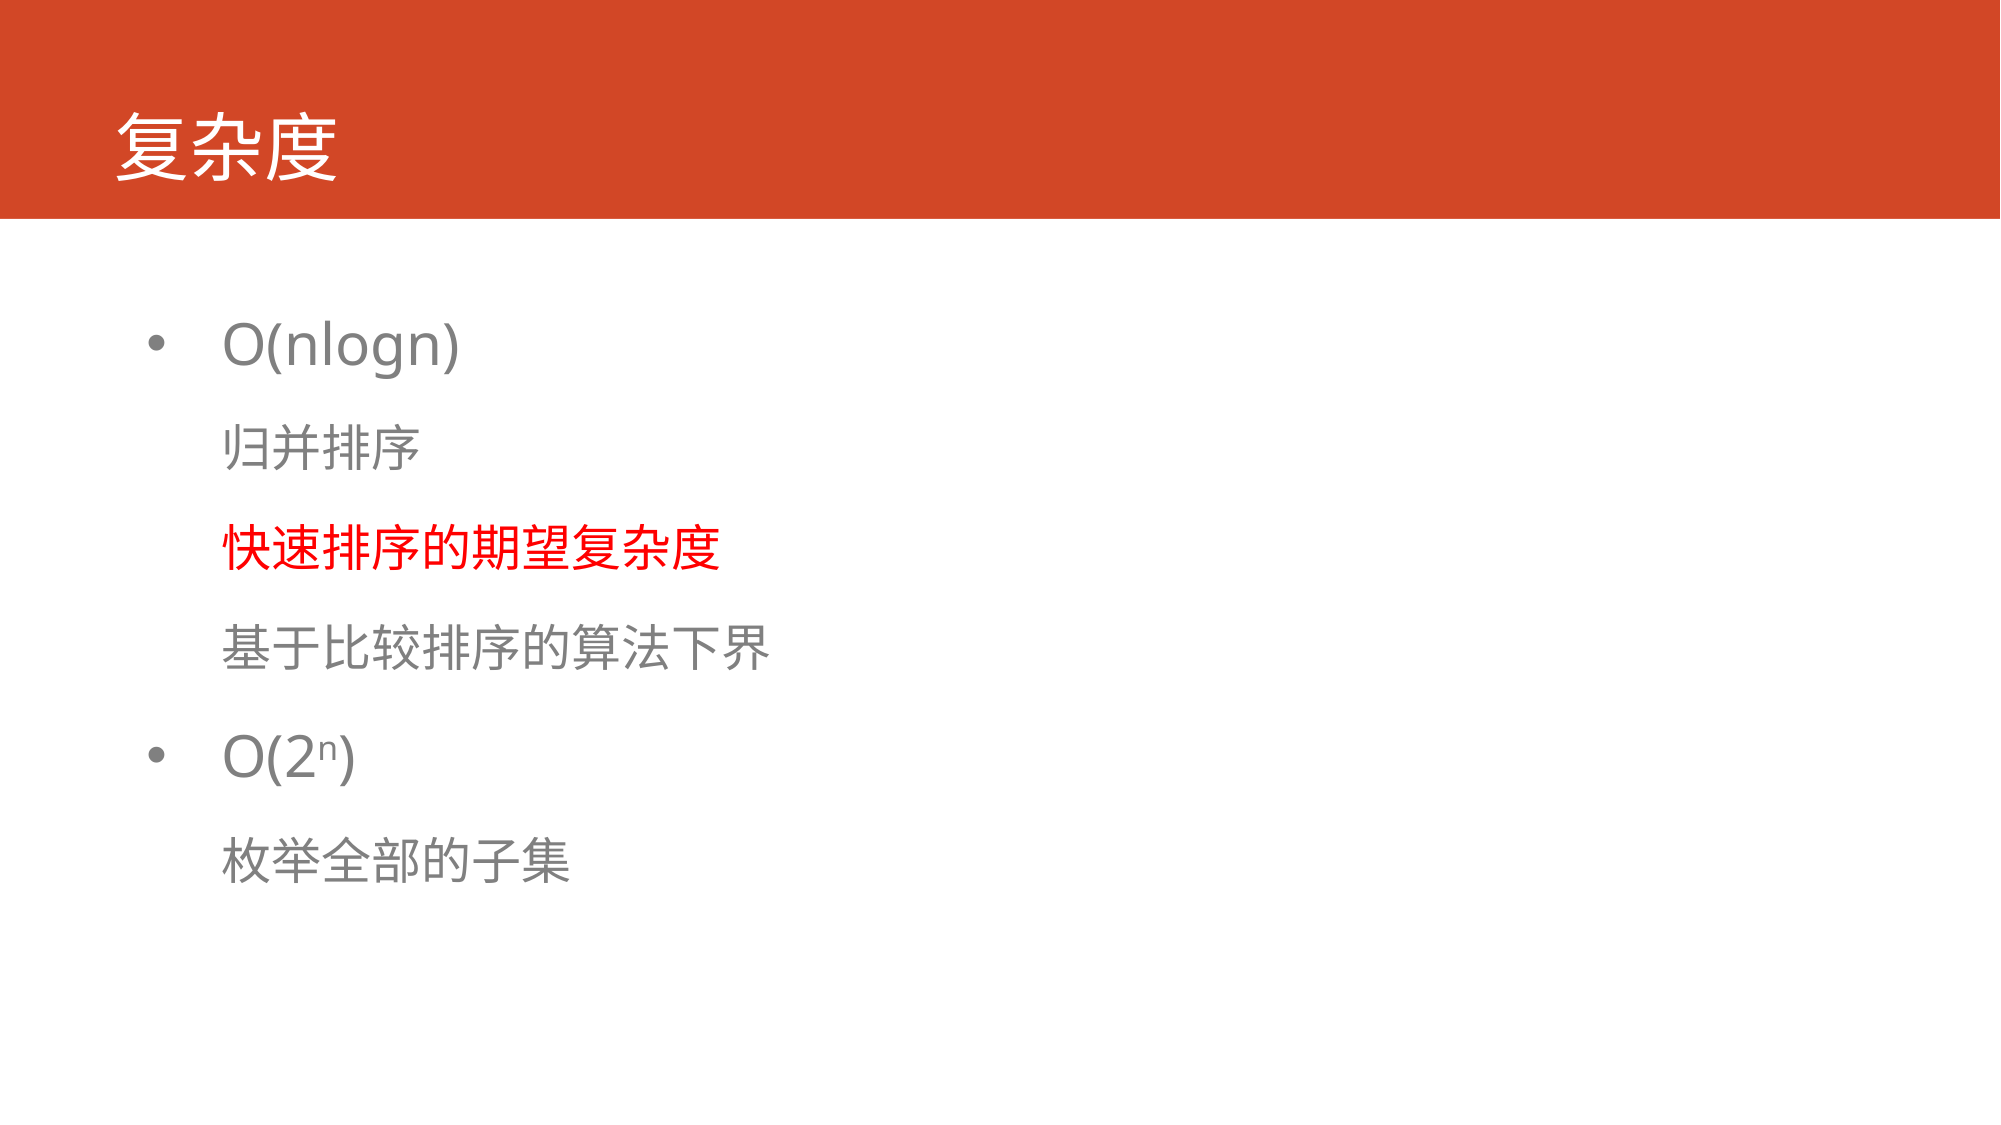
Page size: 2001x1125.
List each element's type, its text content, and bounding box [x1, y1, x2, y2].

title 复杂度 [99, 0, 1863, 199]
list O(nlogn) 归并排序 快速排序的期望复杂度 基于比较排序的算法下界 O(2n) 枚举全部的子集 [131, 299, 1773, 1014]
